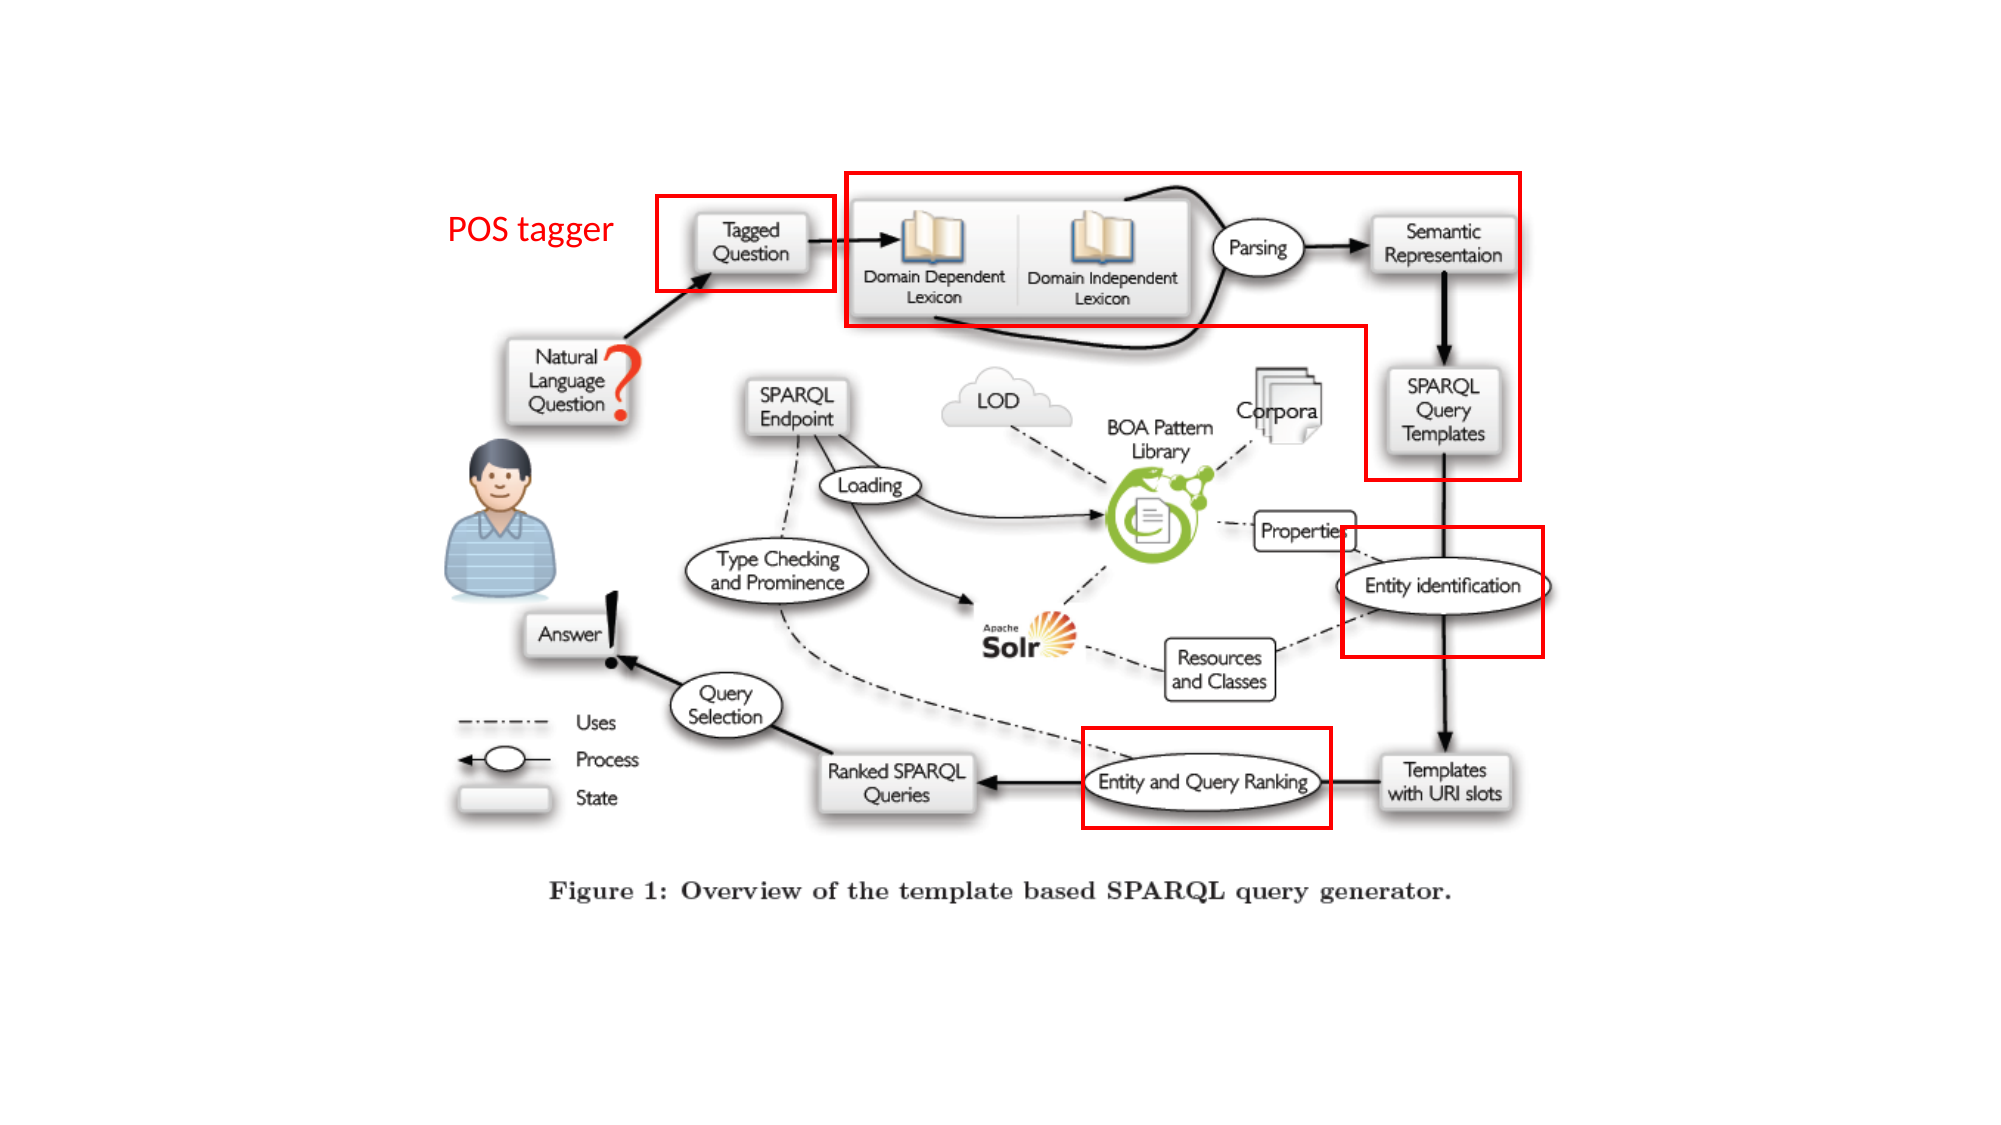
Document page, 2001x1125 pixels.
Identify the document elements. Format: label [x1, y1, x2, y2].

picture [421, 172, 1567, 917]
